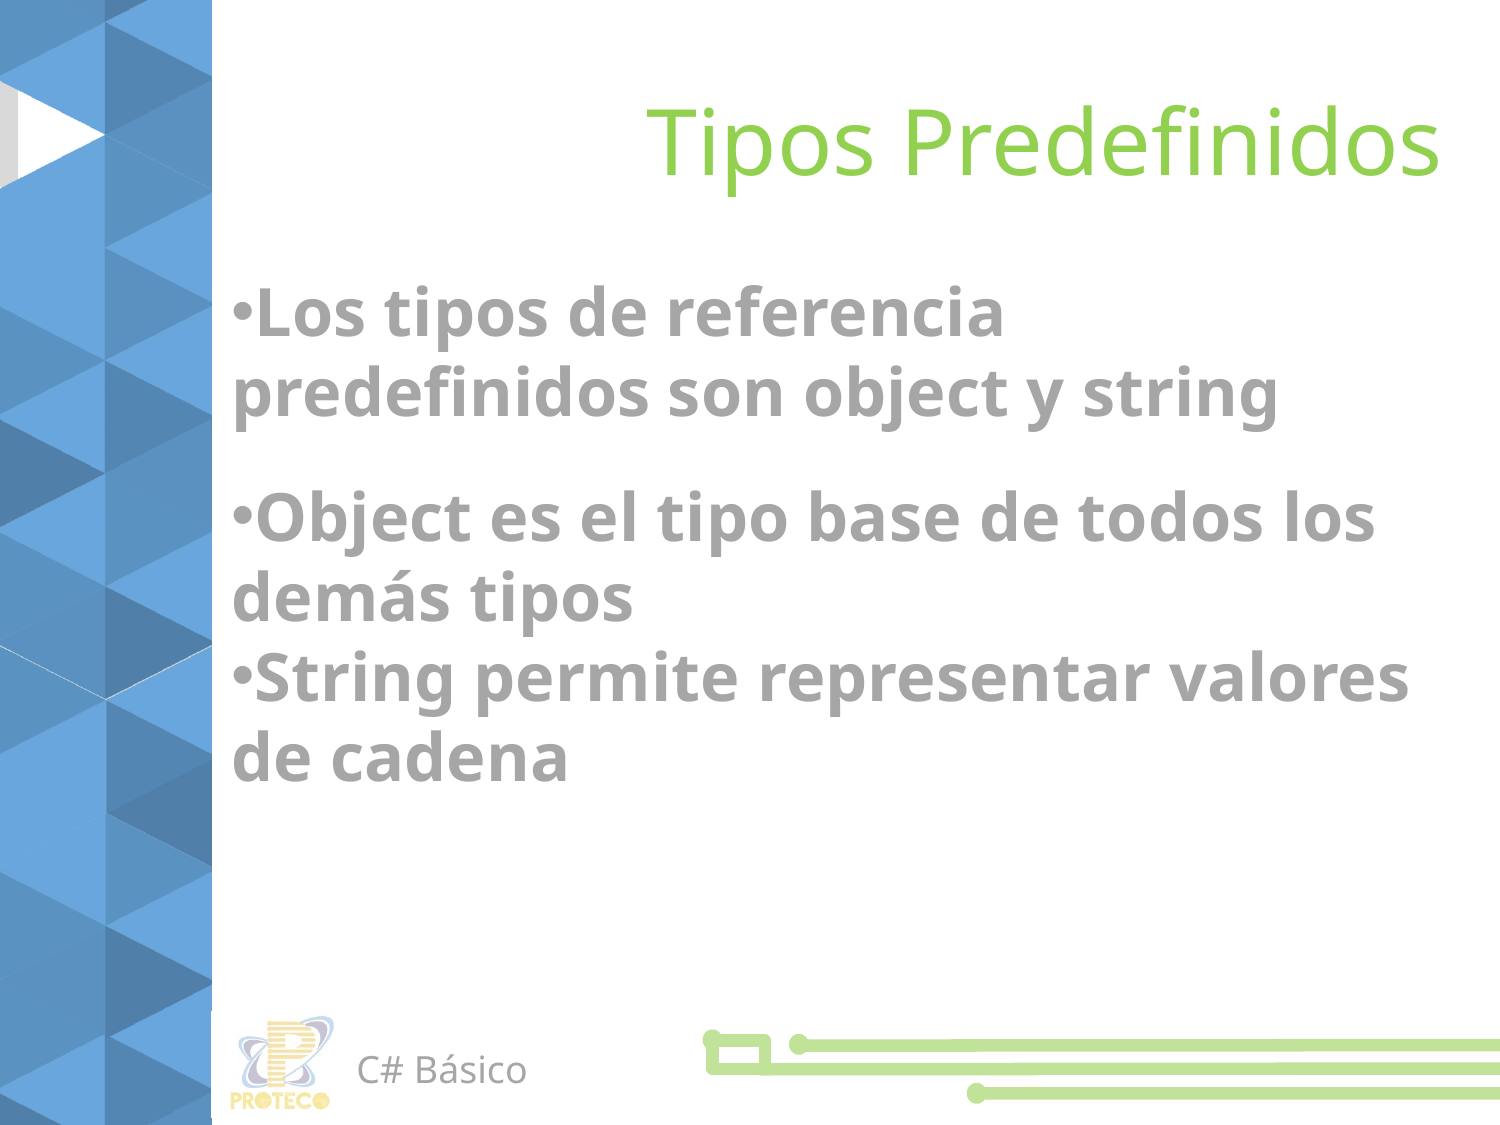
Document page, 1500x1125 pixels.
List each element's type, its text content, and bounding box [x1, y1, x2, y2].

picture [0, 0, 357, 1125]
text_box Tipos Predefinidos [216, 45, 1459, 233]
text_box Los tipos de referencia predefinidos son object y string Object es el tipo base de todos los demás tipos String permite representar valores de cadena [216, 262, 1459, 1005]
